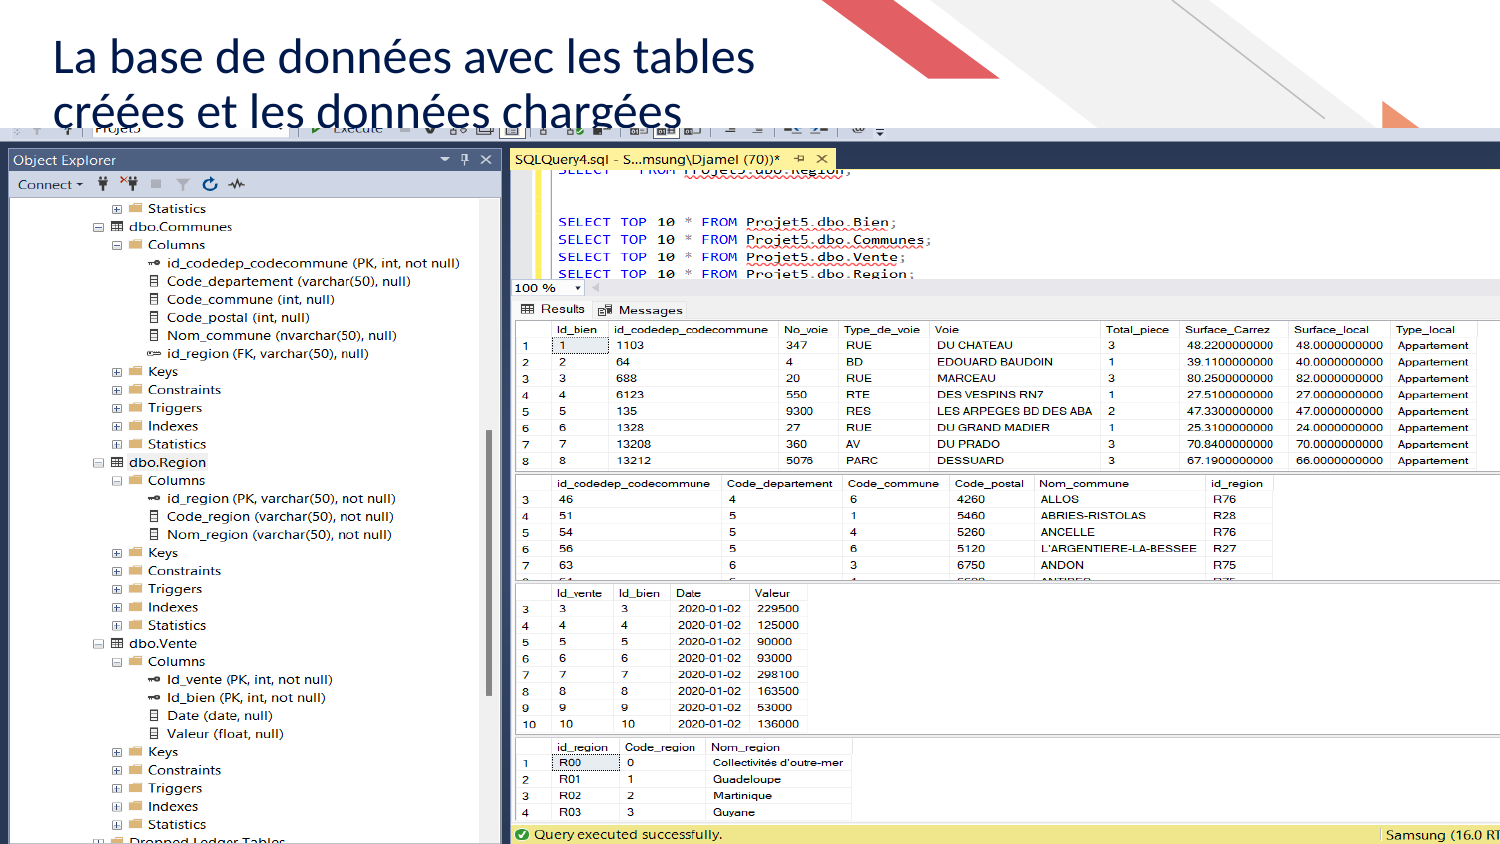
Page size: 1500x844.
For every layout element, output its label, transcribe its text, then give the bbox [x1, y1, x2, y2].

title La base de données avec les tables créées et les données chargées [41, 16, 811, 126]
picture [0, 127, 1500, 844]
